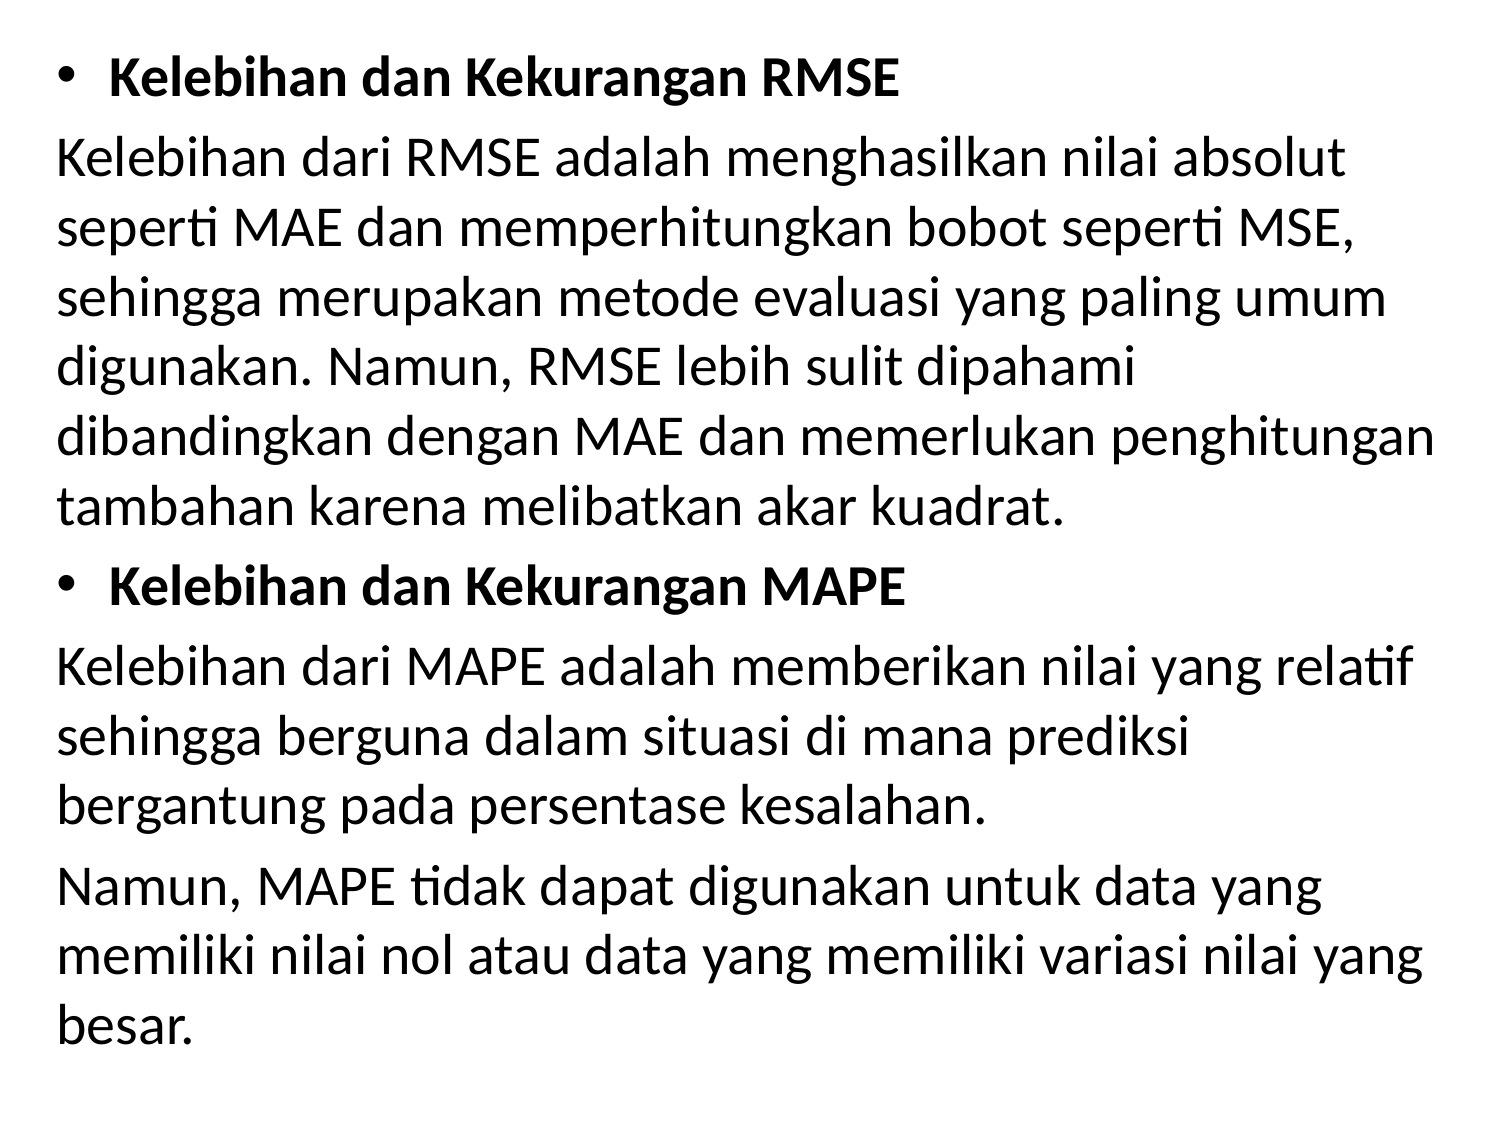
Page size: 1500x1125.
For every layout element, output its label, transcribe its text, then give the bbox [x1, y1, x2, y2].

list Kelebihan dan Kekurangan RMSE Kelebihan dari RMSE adalah menghasilkan nilai absolut seperti MAE dan memperhitungkan bobot seperti MSE, sehingga merupakan metode evaluasi yang paling umum digunakan. Namun, RMSE lebih sulit dipahami dibandingkan dengan MAE dan memerlukan penghitungan tambahan karena melibatkan akar kuadrat. Kelebihan dan Kekurangan MAPE Kelebihan dari MAPE adalah memberikan nilai yang relatif sehingga berguna dalam situasi di mana prediksi bergantung pada persentase kesalahan. Namun, MAPE tidak dapat digunakan untuk data yang memiliki nilai nol atau data yang memiliki variasi nilai yang besar. [41, 30, 1483, 1083]
